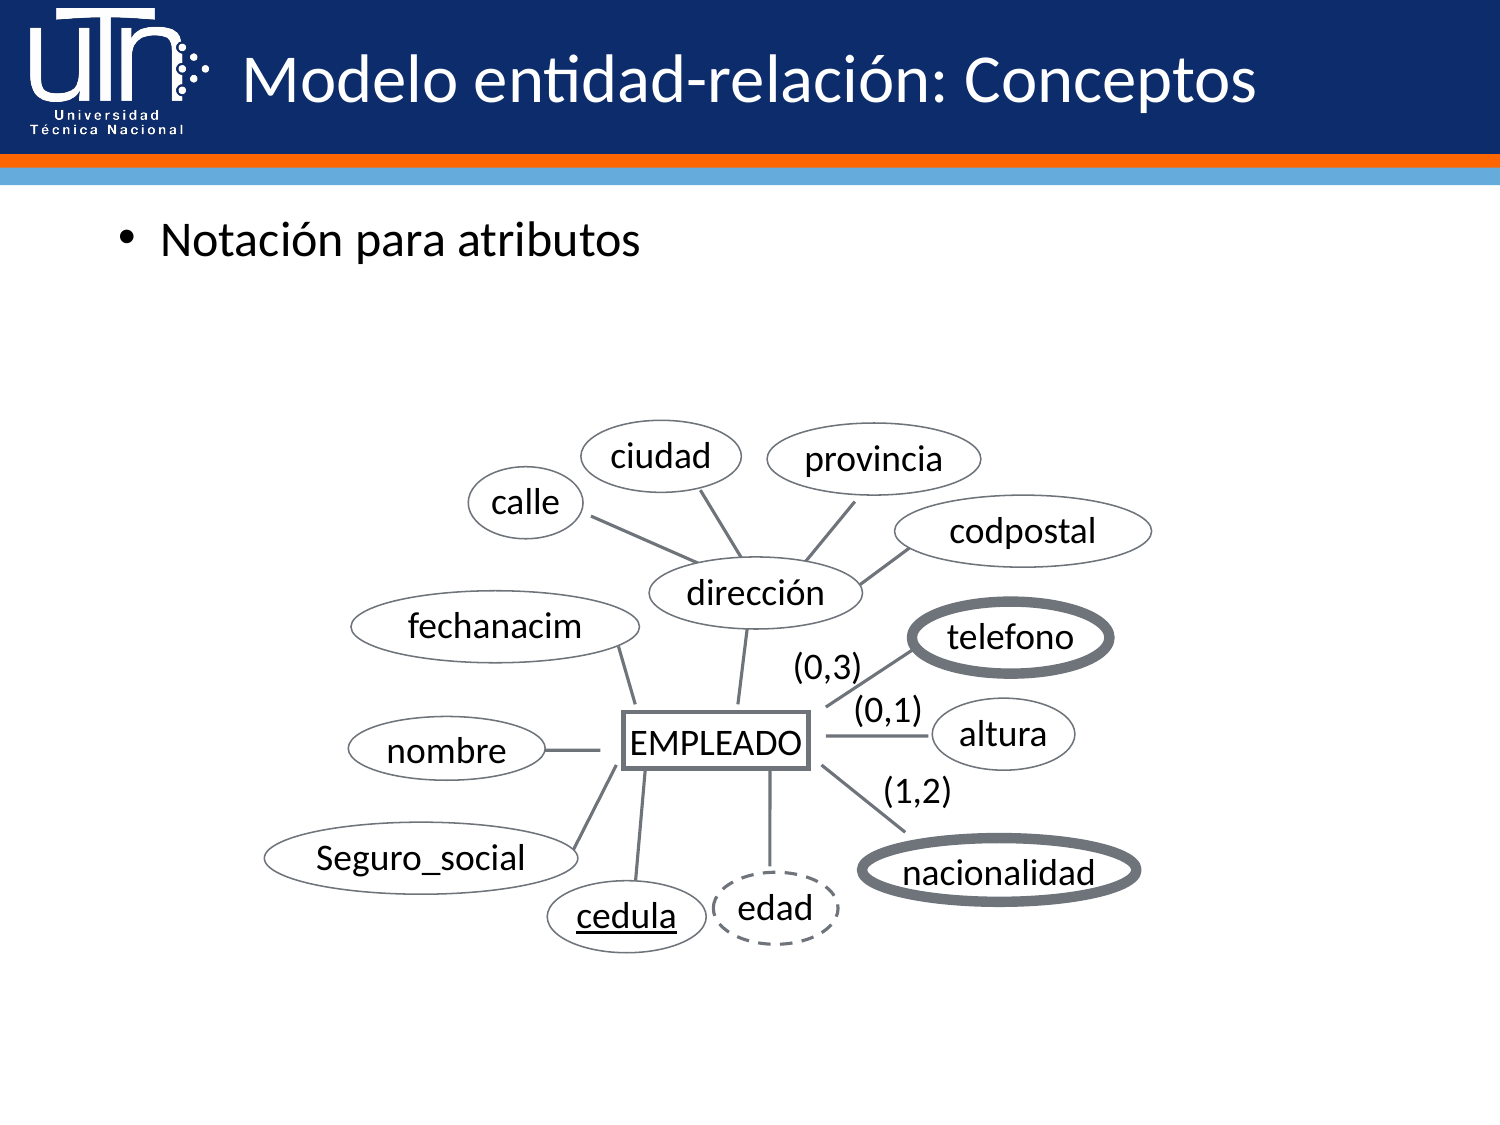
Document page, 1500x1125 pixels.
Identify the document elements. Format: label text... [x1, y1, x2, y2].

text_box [263, 420, 1152, 954]
list Notación para atributos [103, 198, 1397, 1012]
title Modelo entidad-relación: Conceptos [0, 0, 1500, 154]
